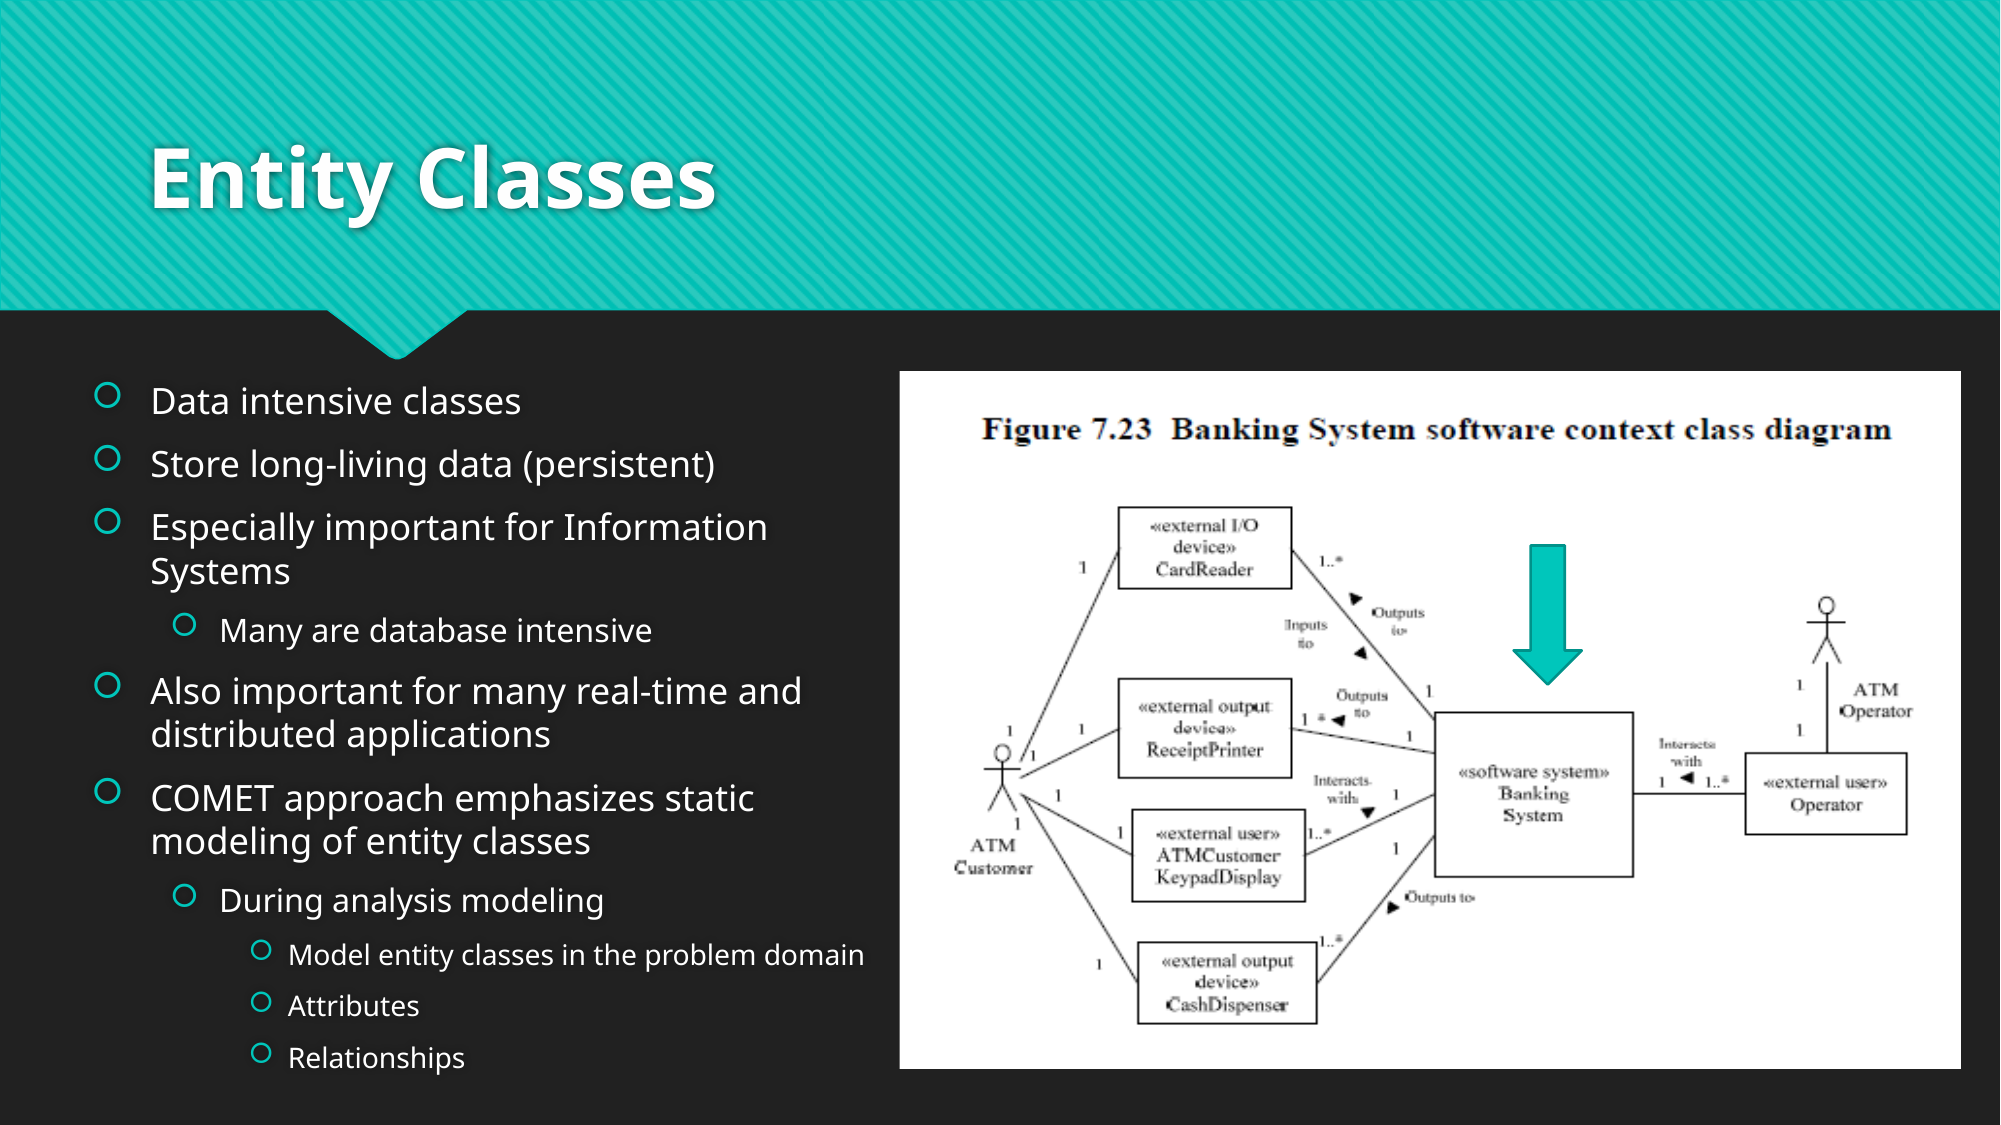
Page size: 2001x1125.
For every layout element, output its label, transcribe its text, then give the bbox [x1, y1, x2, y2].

title Entity Classes [132, 73, 1868, 233]
list Data intensive classes Store long-living data (persistent) Especially important for Information Systems Many are database intensive Also important for many real-time and distributed applications COMET approach emphasizes static modeling of entity classes During analysis modeling Model entity classes in the problem domain Attributes Relationships [76, 370, 890, 1094]
picture [899, 371, 1962, 1070]
